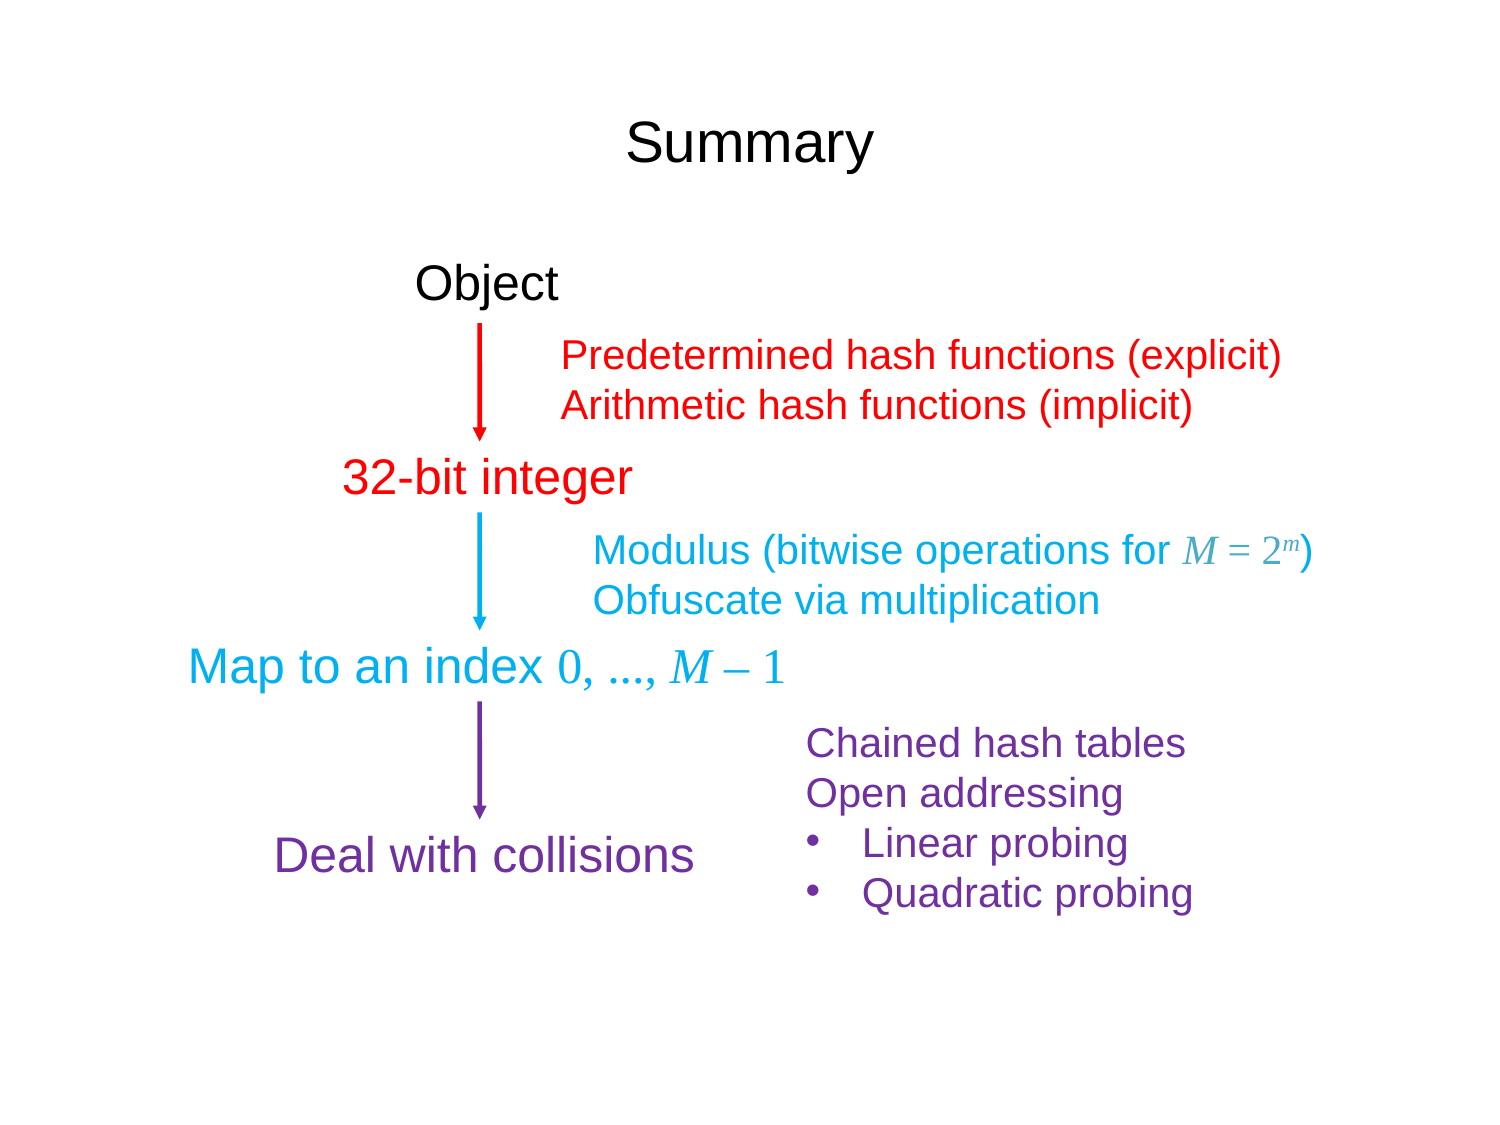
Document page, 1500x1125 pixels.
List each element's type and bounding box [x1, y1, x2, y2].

text_box [172, 323, 1330, 891]
title [74, 44, 1426, 233]
text_box [545, 320, 1298, 435]
text_box [399, 243, 574, 319]
text_box [790, 708, 1210, 923]
